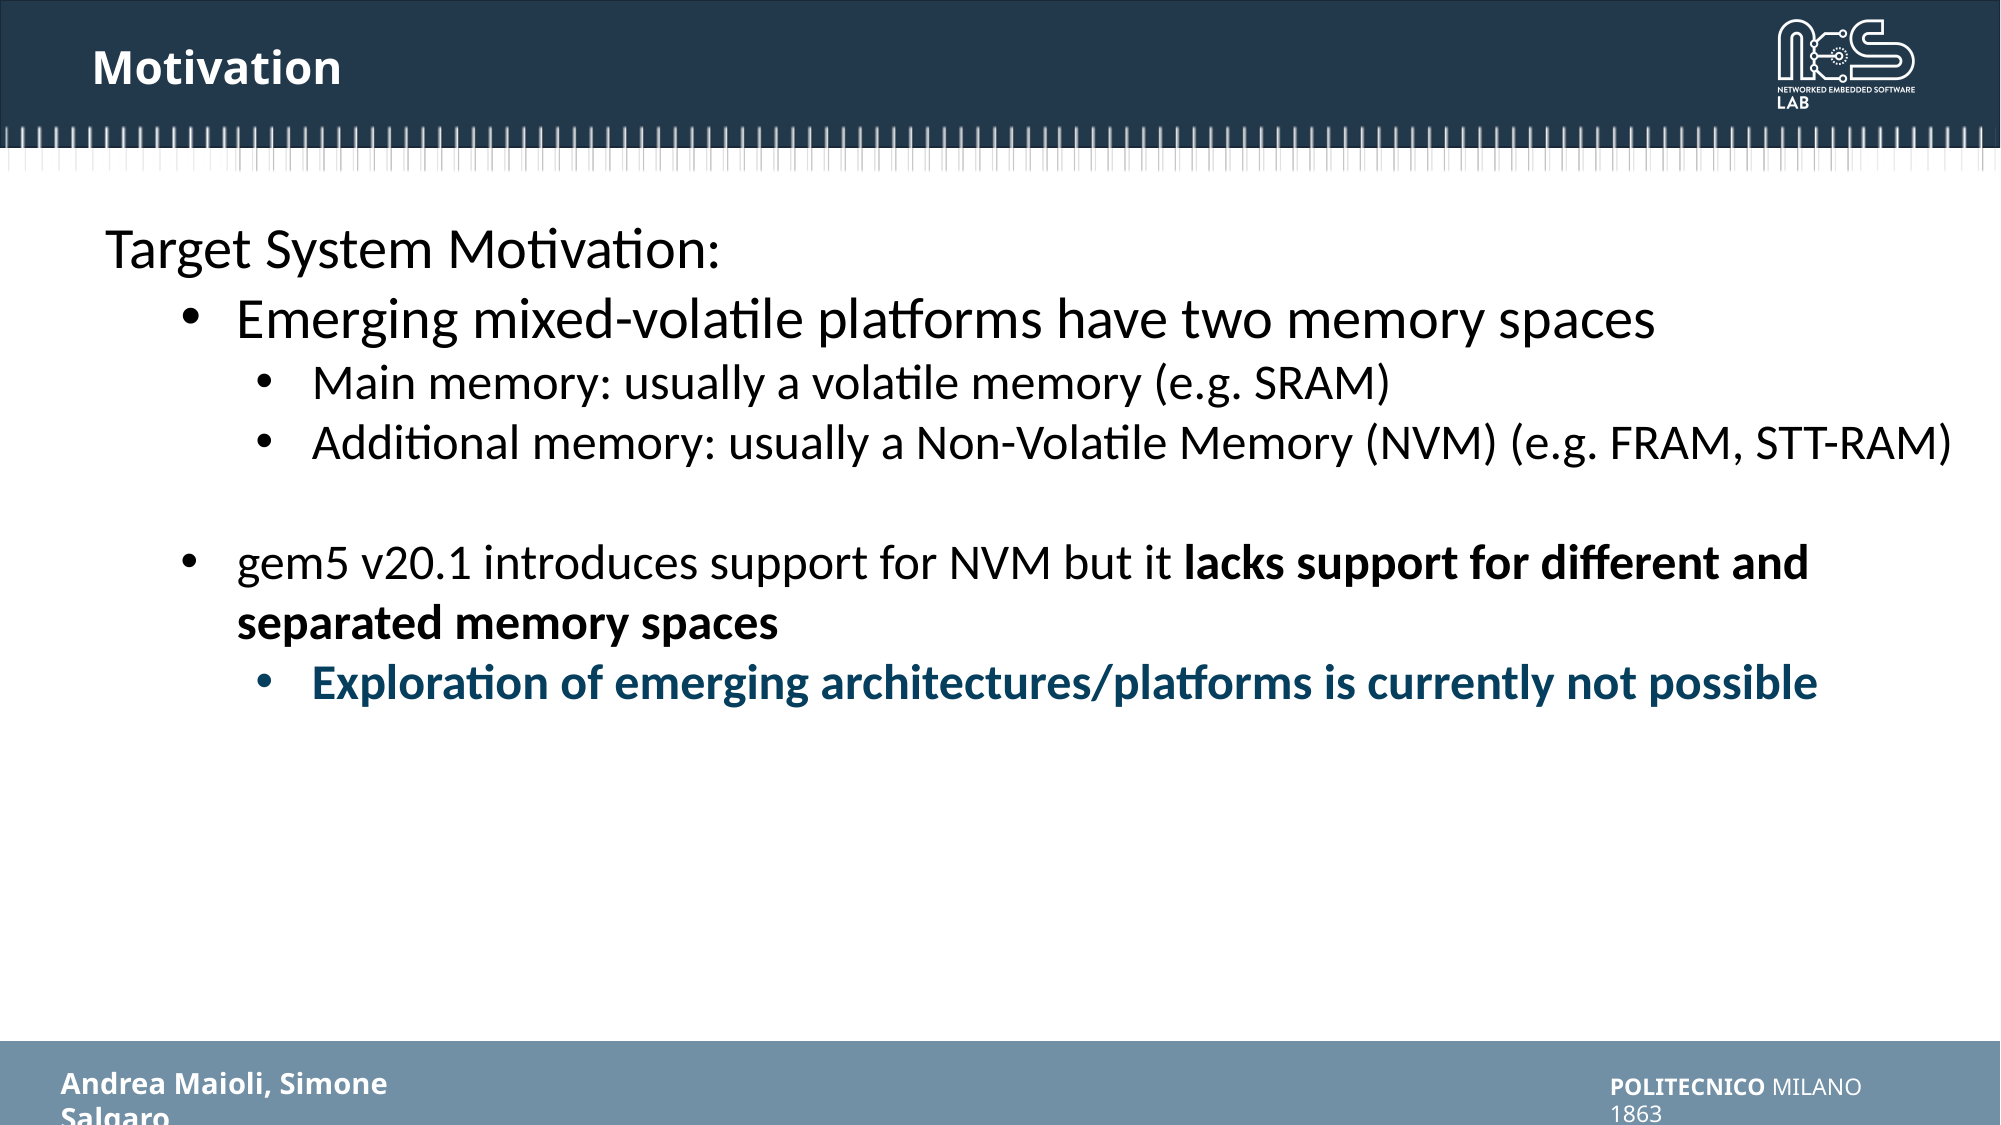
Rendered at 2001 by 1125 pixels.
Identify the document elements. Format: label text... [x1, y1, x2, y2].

title Motivation [76, 38, 1000, 93]
picture [1772, 16, 1919, 112]
text_box Target System Motivation: Emerging mixed-volatile platforms have two memory spaces Main memory: usually a volatile memory (e.g. SRAM) Additional memory: usually a Non-Volatile Memory (NVM) (e.g. FRAM, STT-RAM) gem5 v20.1 introduces support for NVM but it lacks support for different and separated memory spaces Exploration of emerging architectures/platforms is currently not possible [90, 202, 1981, 778]
